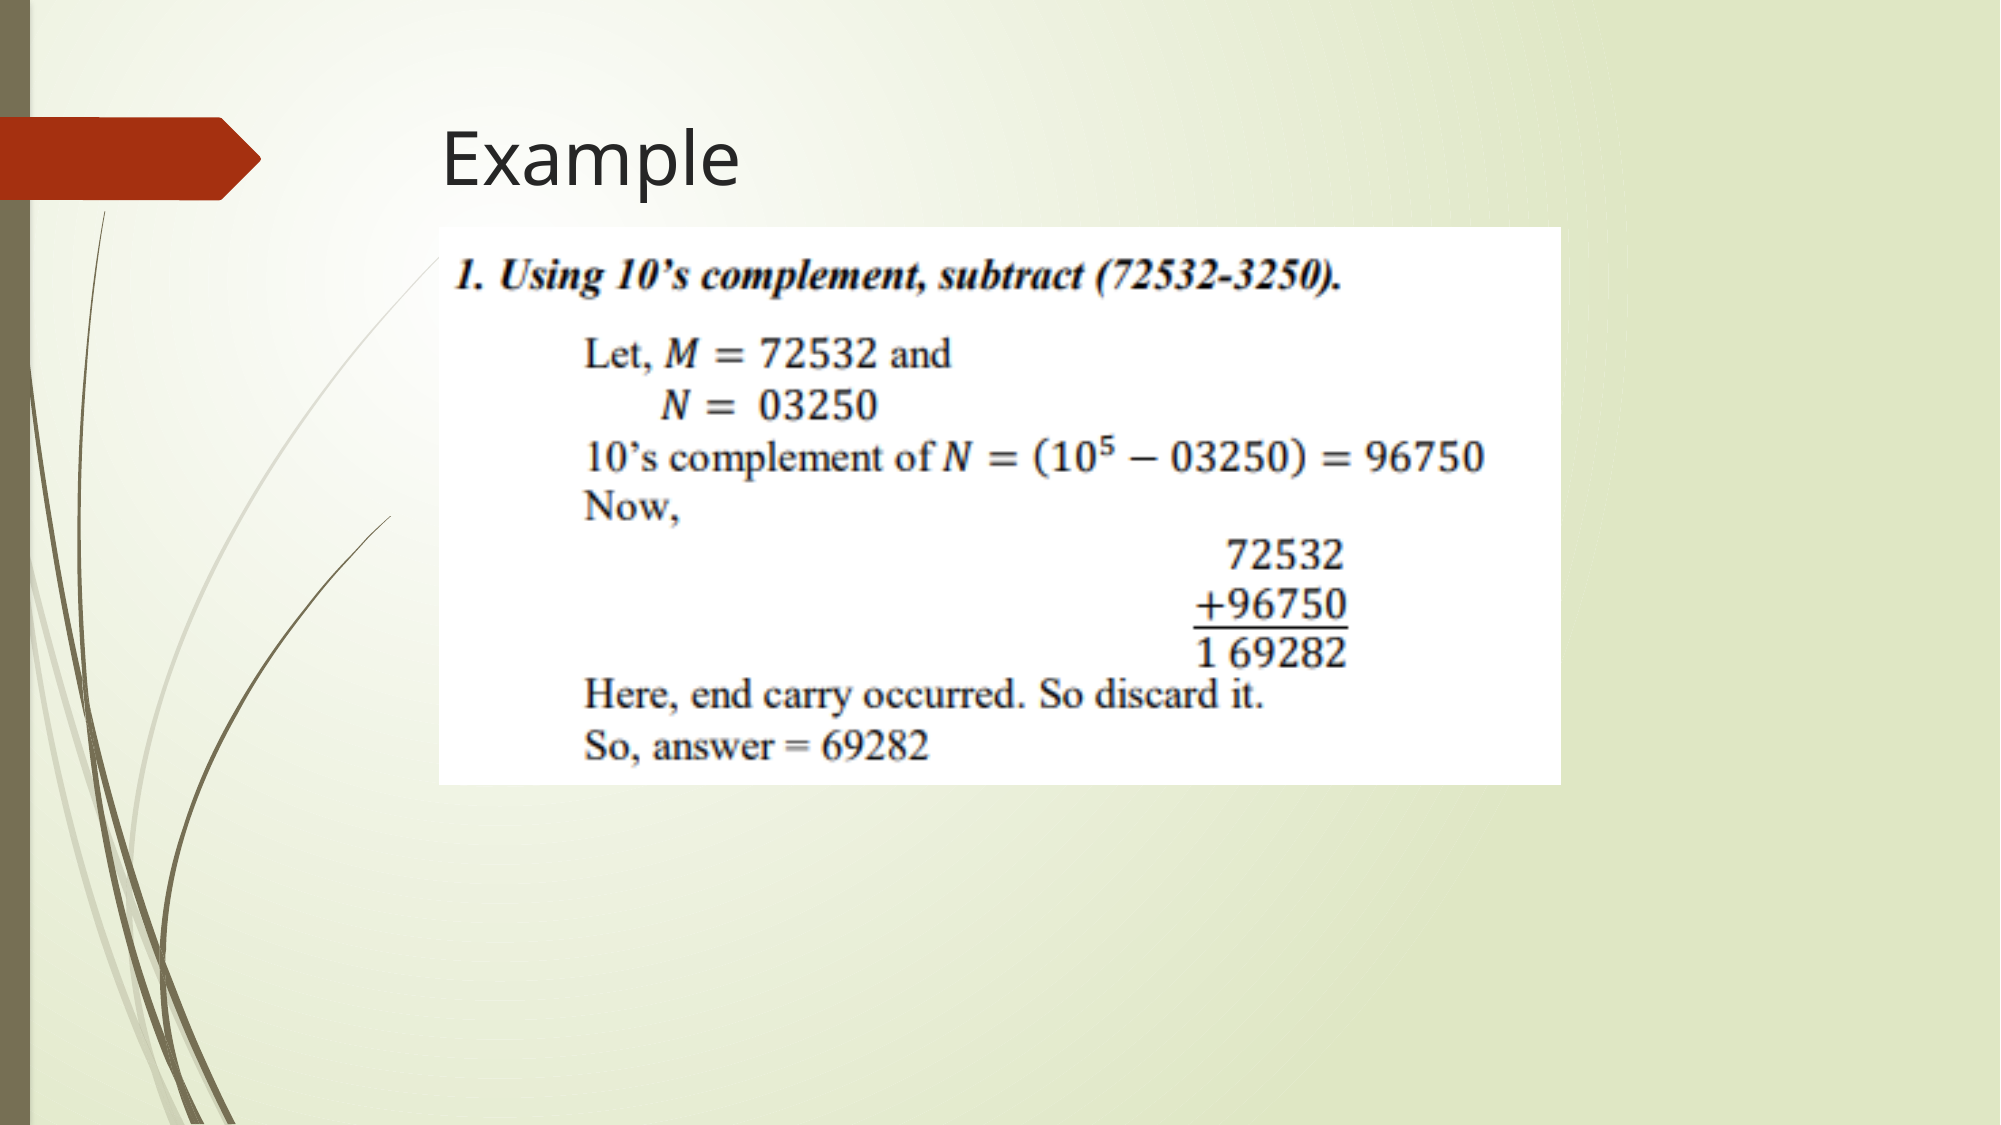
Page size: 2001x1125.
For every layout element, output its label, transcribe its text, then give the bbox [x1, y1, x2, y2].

title Example [425, 102, 1888, 313]
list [438, 227, 1562, 785]
